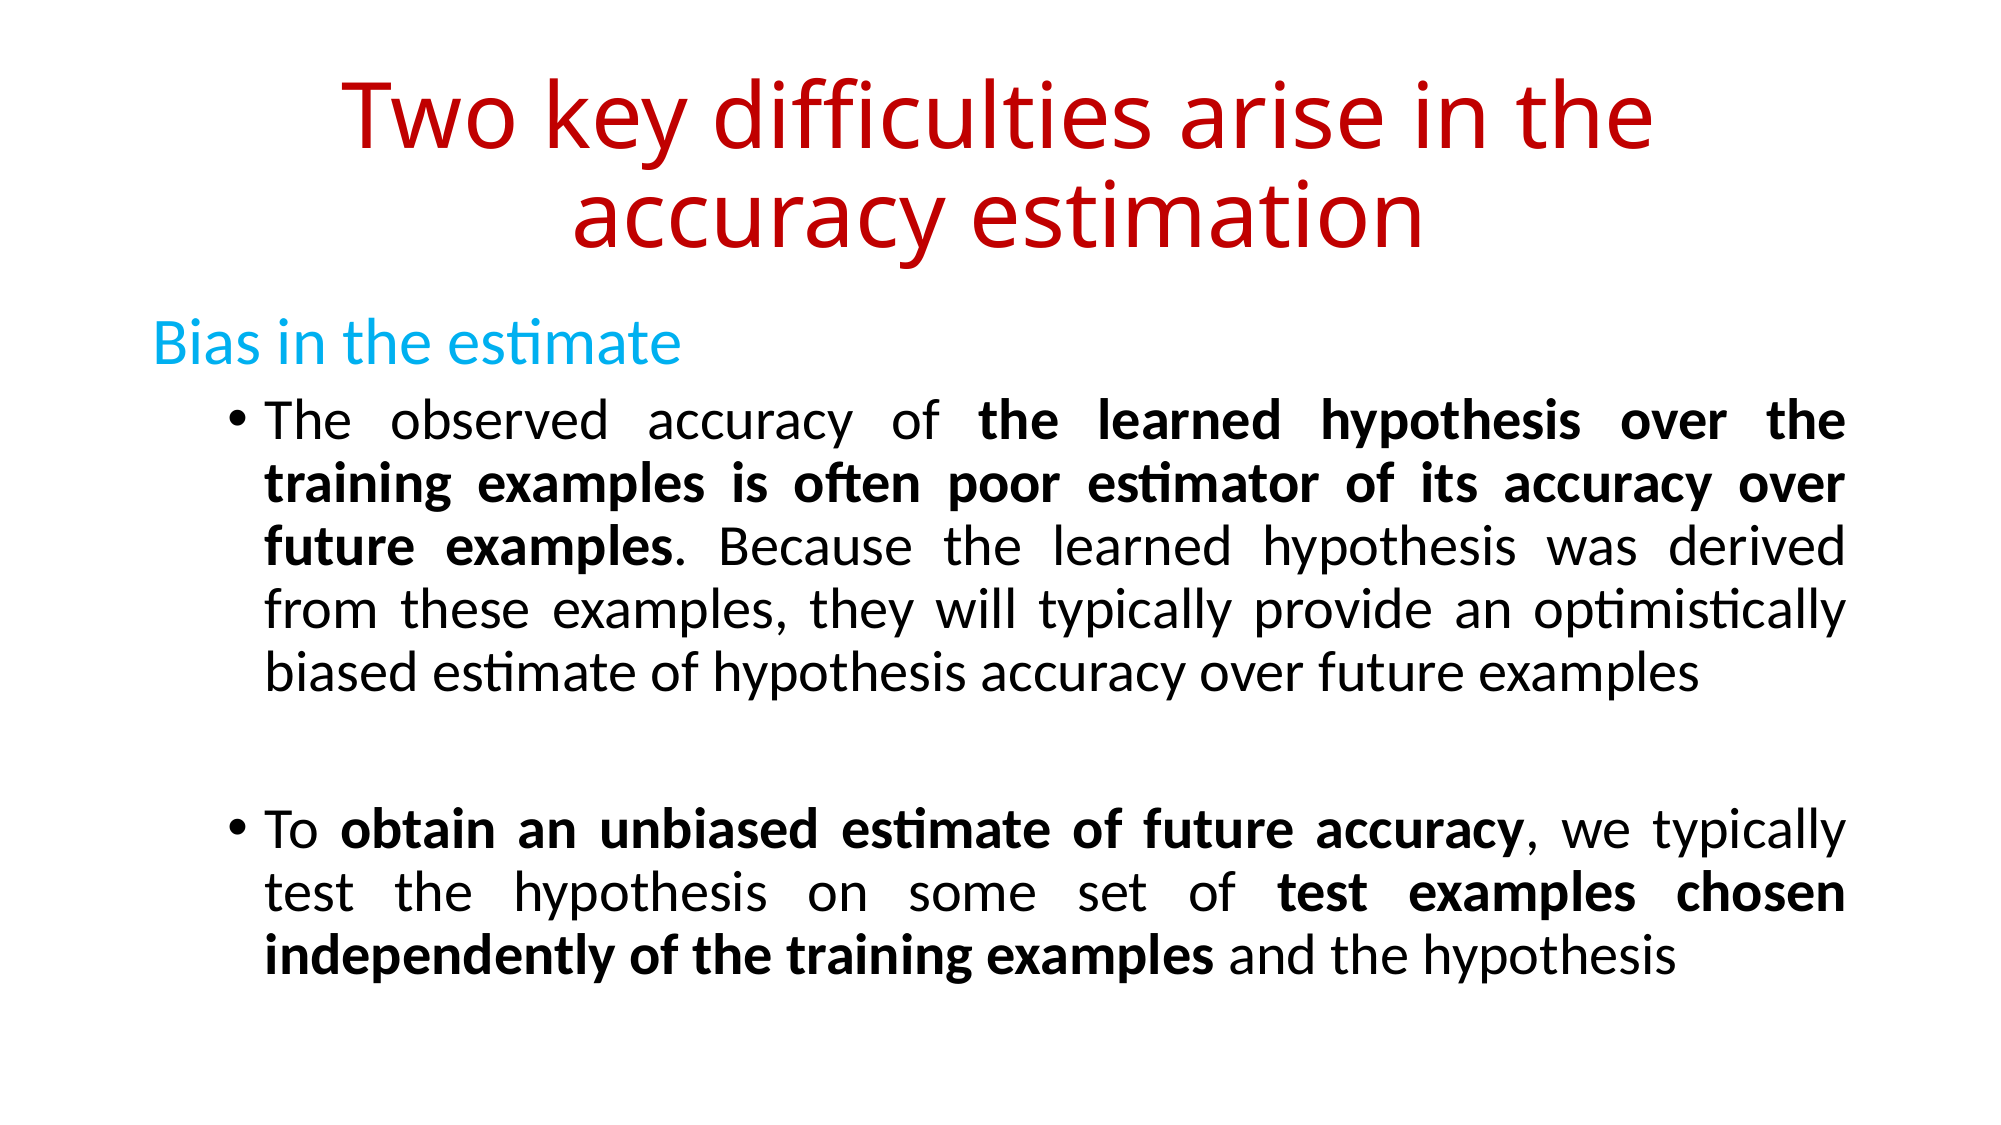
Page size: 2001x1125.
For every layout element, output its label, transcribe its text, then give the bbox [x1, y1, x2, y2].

title Two key difficulties arise in the accuracy estimation [137, 59, 1863, 278]
list Bias in the estimate The observed accuracy of the learned hypothesis over the training examples is often poor estimator of its accuracy over future examples. Because the learned hypothesis was derived from these examples, they will typically provide an optimistically biased estimate of hypothesis accuracy over future examples To obtain an unbiased estimate of future accuracy, we typically test the hypothesis on some set of test examples chosen independently of the training examples and the hypothesis [137, 299, 1863, 1014]
